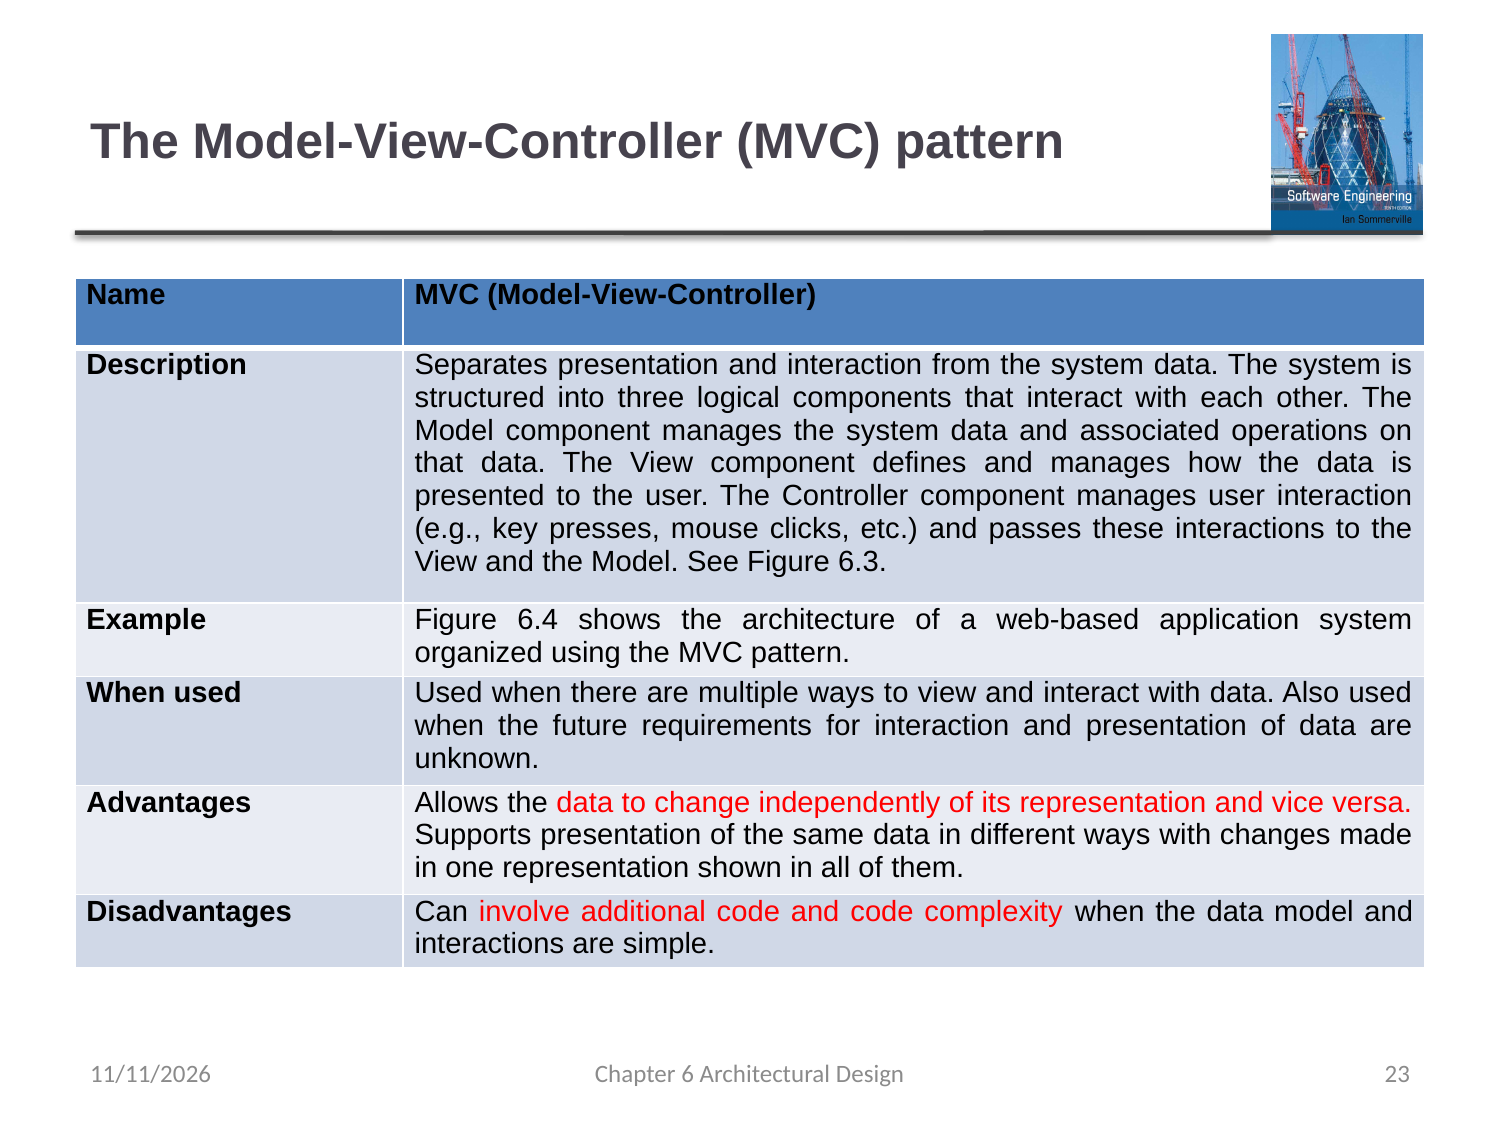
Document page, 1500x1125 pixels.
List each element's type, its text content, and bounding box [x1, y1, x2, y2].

table_cell Description [76, 351, 402, 602]
table_cell Can involve additional code and code complexity when the data model and interactions are simple. [404, 895, 1424, 967]
table_cell Figure 6.4 shows the architecture of a web-based application system organized using the MVC pattern. [404, 604, 1424, 676]
table_cell Used when there are multiple ways to view and interact with data. Also used when the future requirements for interaction and presentation of data are unknown. [404, 677, 1424, 785]
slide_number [75, 1042, 425, 1103]
table_cell Example [76, 604, 402, 676]
table_cell Separates presentation and interaction from the system data. The system is structured into three logical components that interact with each other. The Model component manages the system data and associated operations on that data. The View component defines and manages how the data is presented to the user. The Controller component manages user interaction (e.g., key presses, mouse clicks, etc.) and passes these interactions to the View and the Model. See Figure 6.3. [404, 351, 1424, 602]
slide_number 23 [1074, 1042, 1425, 1103]
table_cell Advantages [76, 786, 402, 894]
table_header MVC (Model-View-Controller) [404, 279, 1424, 345]
picture [1271, 34, 1423, 230]
title The Model-View-Controller (MVC) pattern [74, 44, 1272, 233]
table_cell When used [76, 677, 402, 785]
table_cell Disadvantages [76, 895, 402, 967]
table_cell Allows the data to change independently of its representation and vice versa. Supports presentation of the same data in different ways with changes made in one representation shown in all of them. [404, 786, 1424, 894]
footer Chapter 6 Architectural Design [512, 1042, 988, 1103]
table_header Name [76, 279, 402, 345]
